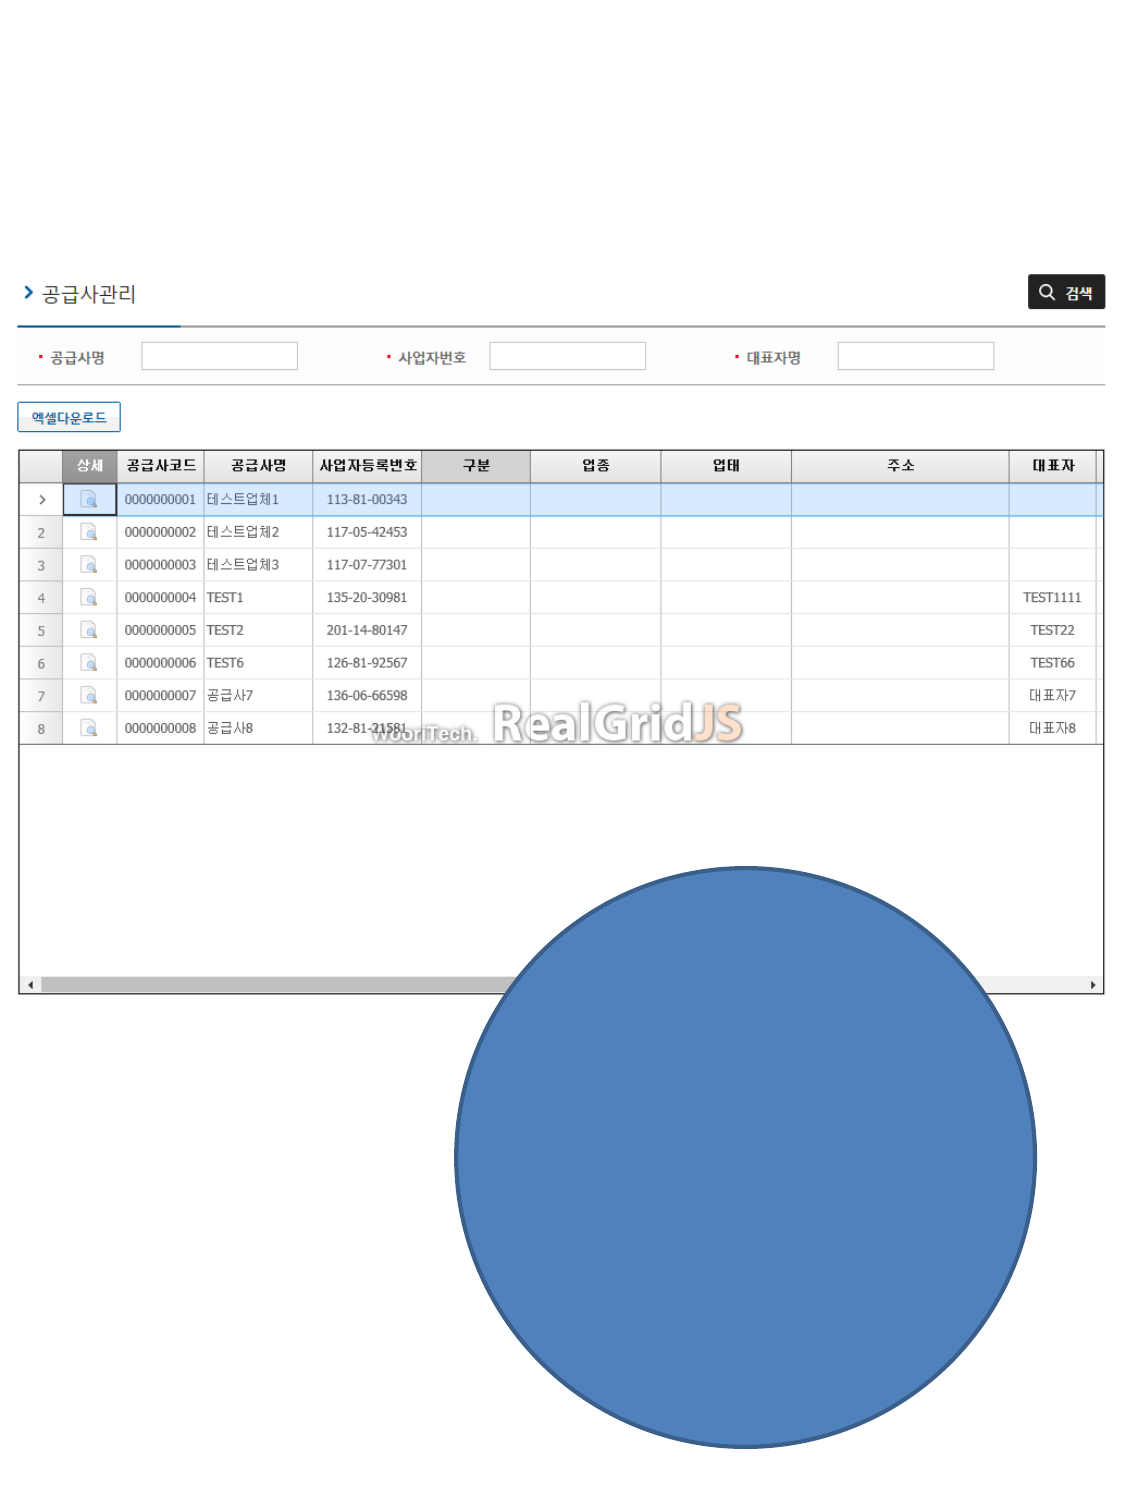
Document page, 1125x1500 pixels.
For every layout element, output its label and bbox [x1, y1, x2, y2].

text_box [454, 1022, 1038, 1450]
picture [0, 271, 1125, 1015]
